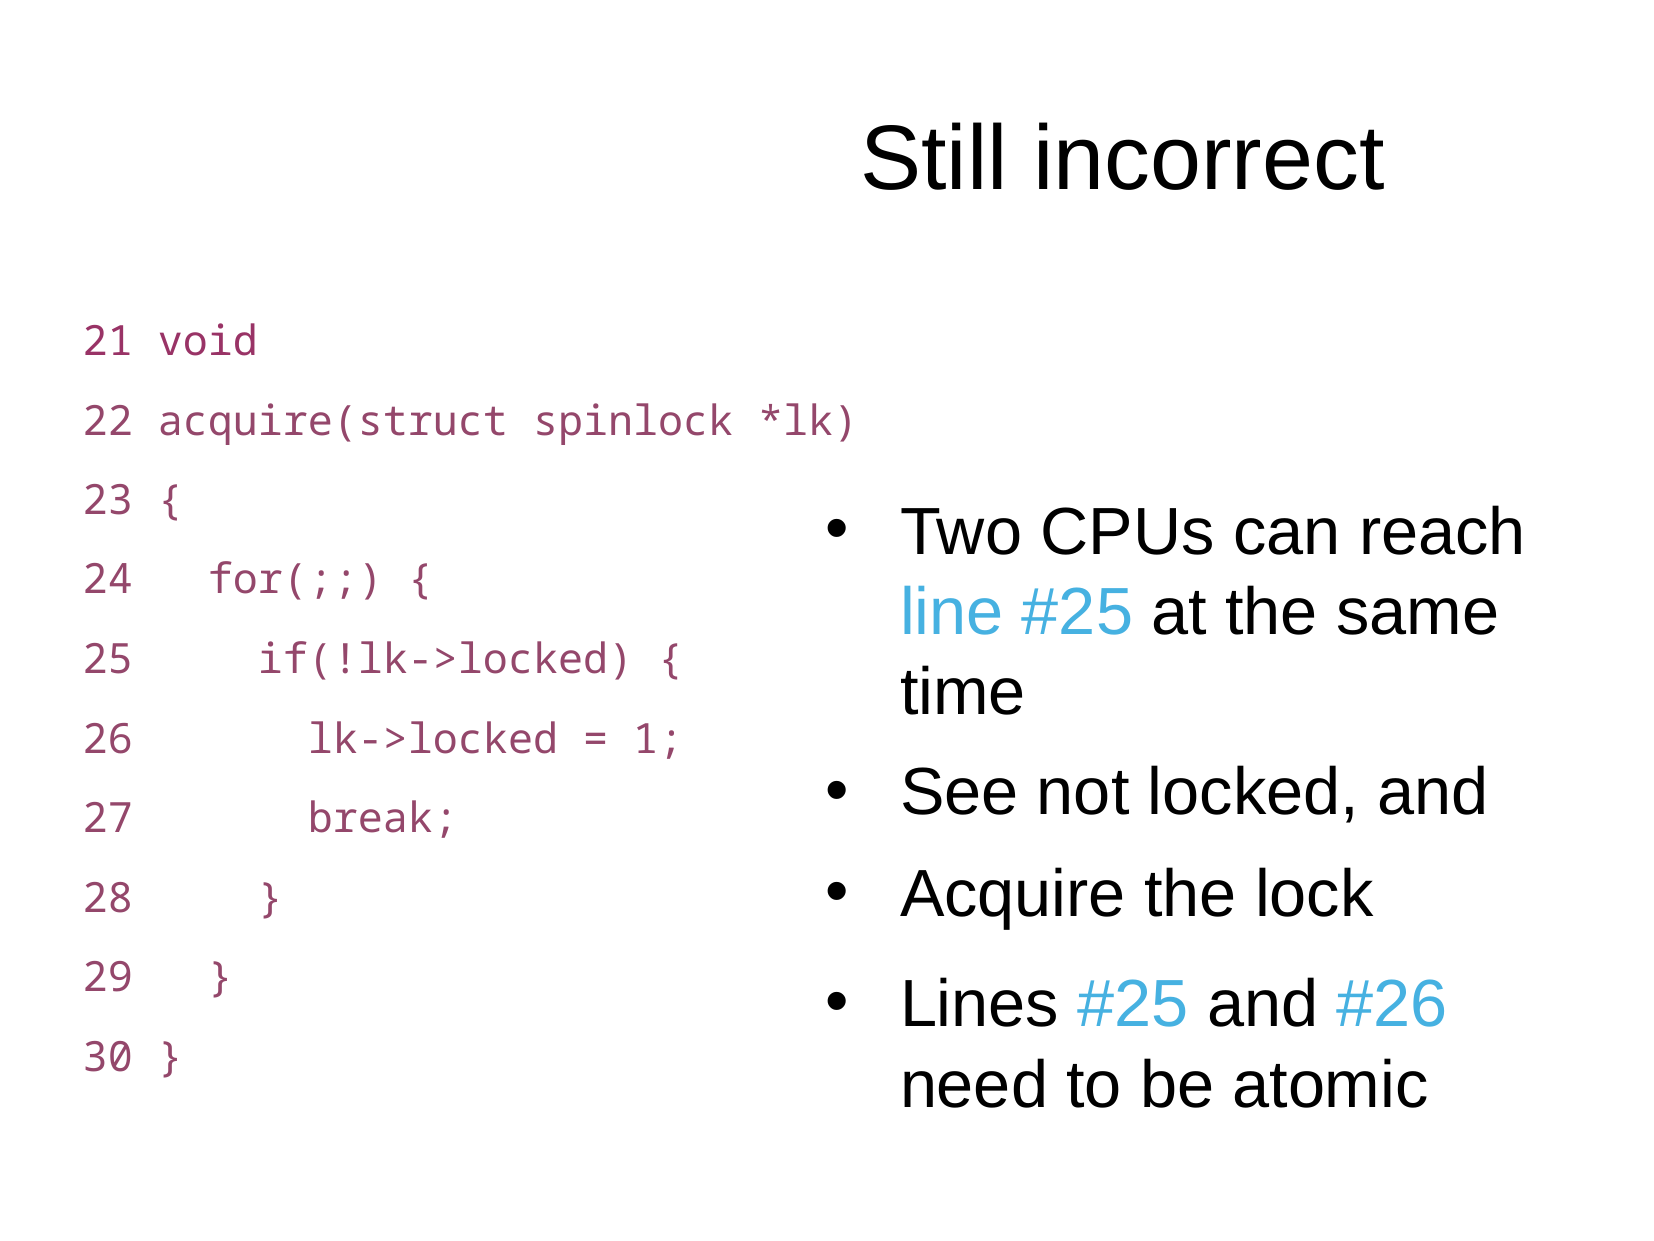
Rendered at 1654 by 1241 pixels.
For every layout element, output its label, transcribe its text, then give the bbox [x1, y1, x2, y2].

title Still incorrect [675, 49, 1571, 257]
list Two CPUs can reach line #25 at the same time See not locked, and Acquire the lock Lines #25 and #26 need to be atomic [825, 487, 1571, 1125]
list 21 void 22 acquire(struct spinlock *lk) 23 { 24 for(;;) { 25 if(!lk->locked) { 26 lk->locked = 1; 27 break; 28 } 29 } 30 } [82, 75, 1571, 1163]
